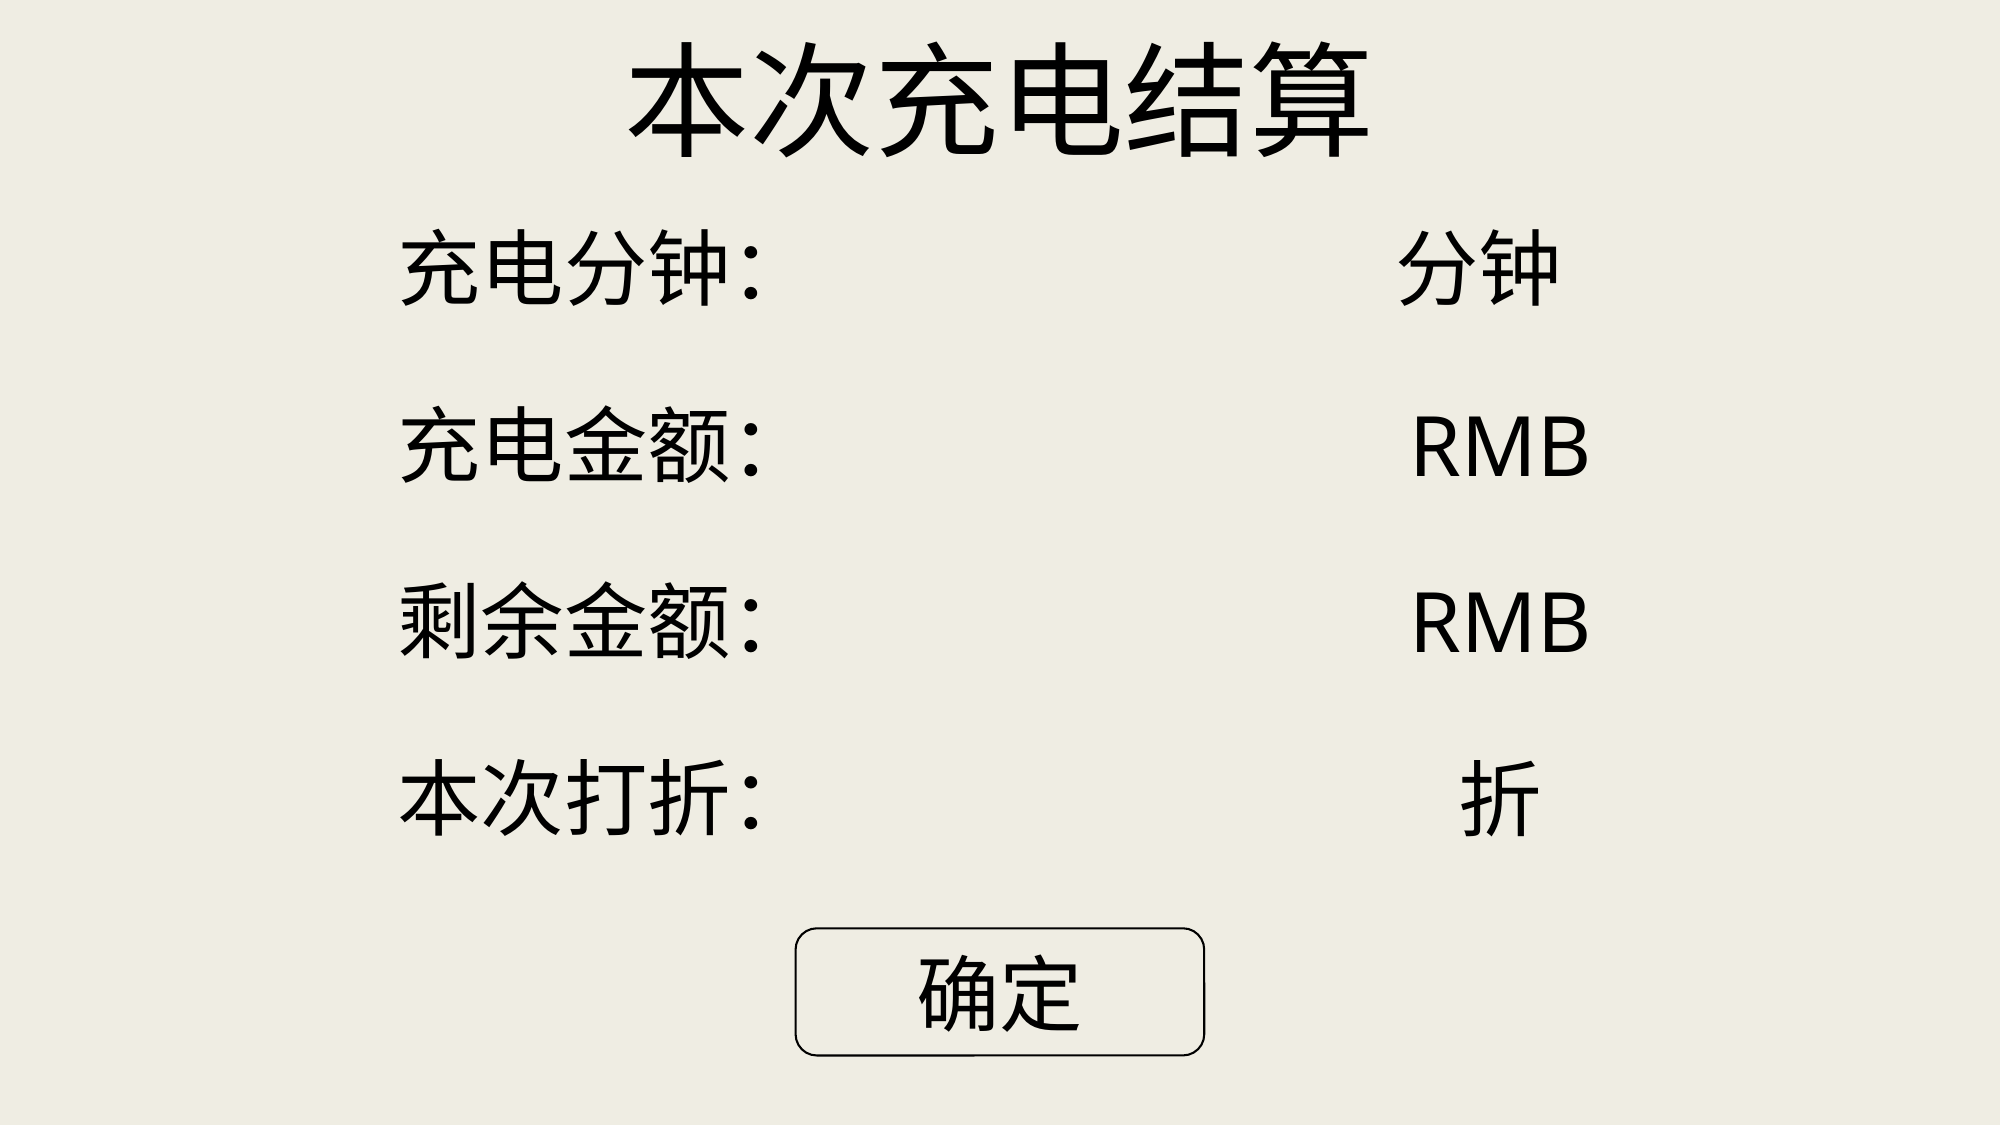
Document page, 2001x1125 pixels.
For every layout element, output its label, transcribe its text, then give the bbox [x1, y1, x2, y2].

text_box 剩余金额： [383, 561, 830, 677]
text_box 充电金额： [383, 385, 830, 501]
text_box 充电分钟： [383, 208, 830, 324]
text_box 分钟 [1381, 208, 1578, 324]
text_box 本次打折： [383, 738, 830, 854]
text_box RMB [1394, 561, 1606, 677]
text_box 本次充电结算 [610, 15, 1390, 181]
text_box 确定 [794, 927, 1206, 1057]
text_box RMB [1394, 385, 1606, 501]
text_box 折 [1443, 739, 1557, 854]
